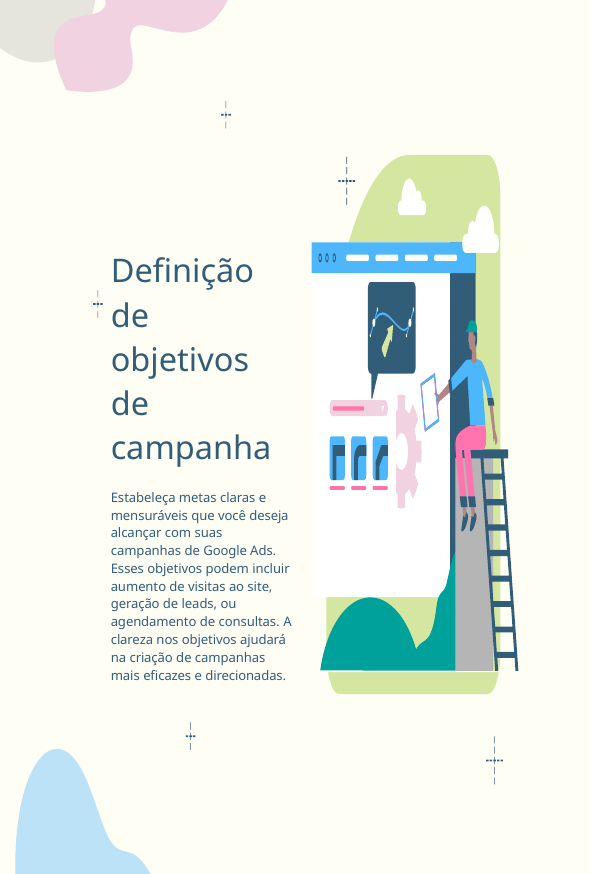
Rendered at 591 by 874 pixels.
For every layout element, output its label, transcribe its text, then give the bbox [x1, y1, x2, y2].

subtitle Estabeleça metas claras e mensuráveis que você deseja alcançar com suas campanhas de Google Ads. Esses objetivos podem incluir aumento de visitas ao site, geração de leads, ou agendamento de consultas. A clareza nos objetivos ajudará na criação de campanhas mais eficazes e direcionadas. [95, 473, 308, 709]
title Definição de objetivos de campanha [95, 221, 307, 473]
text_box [307, 154, 519, 695]
